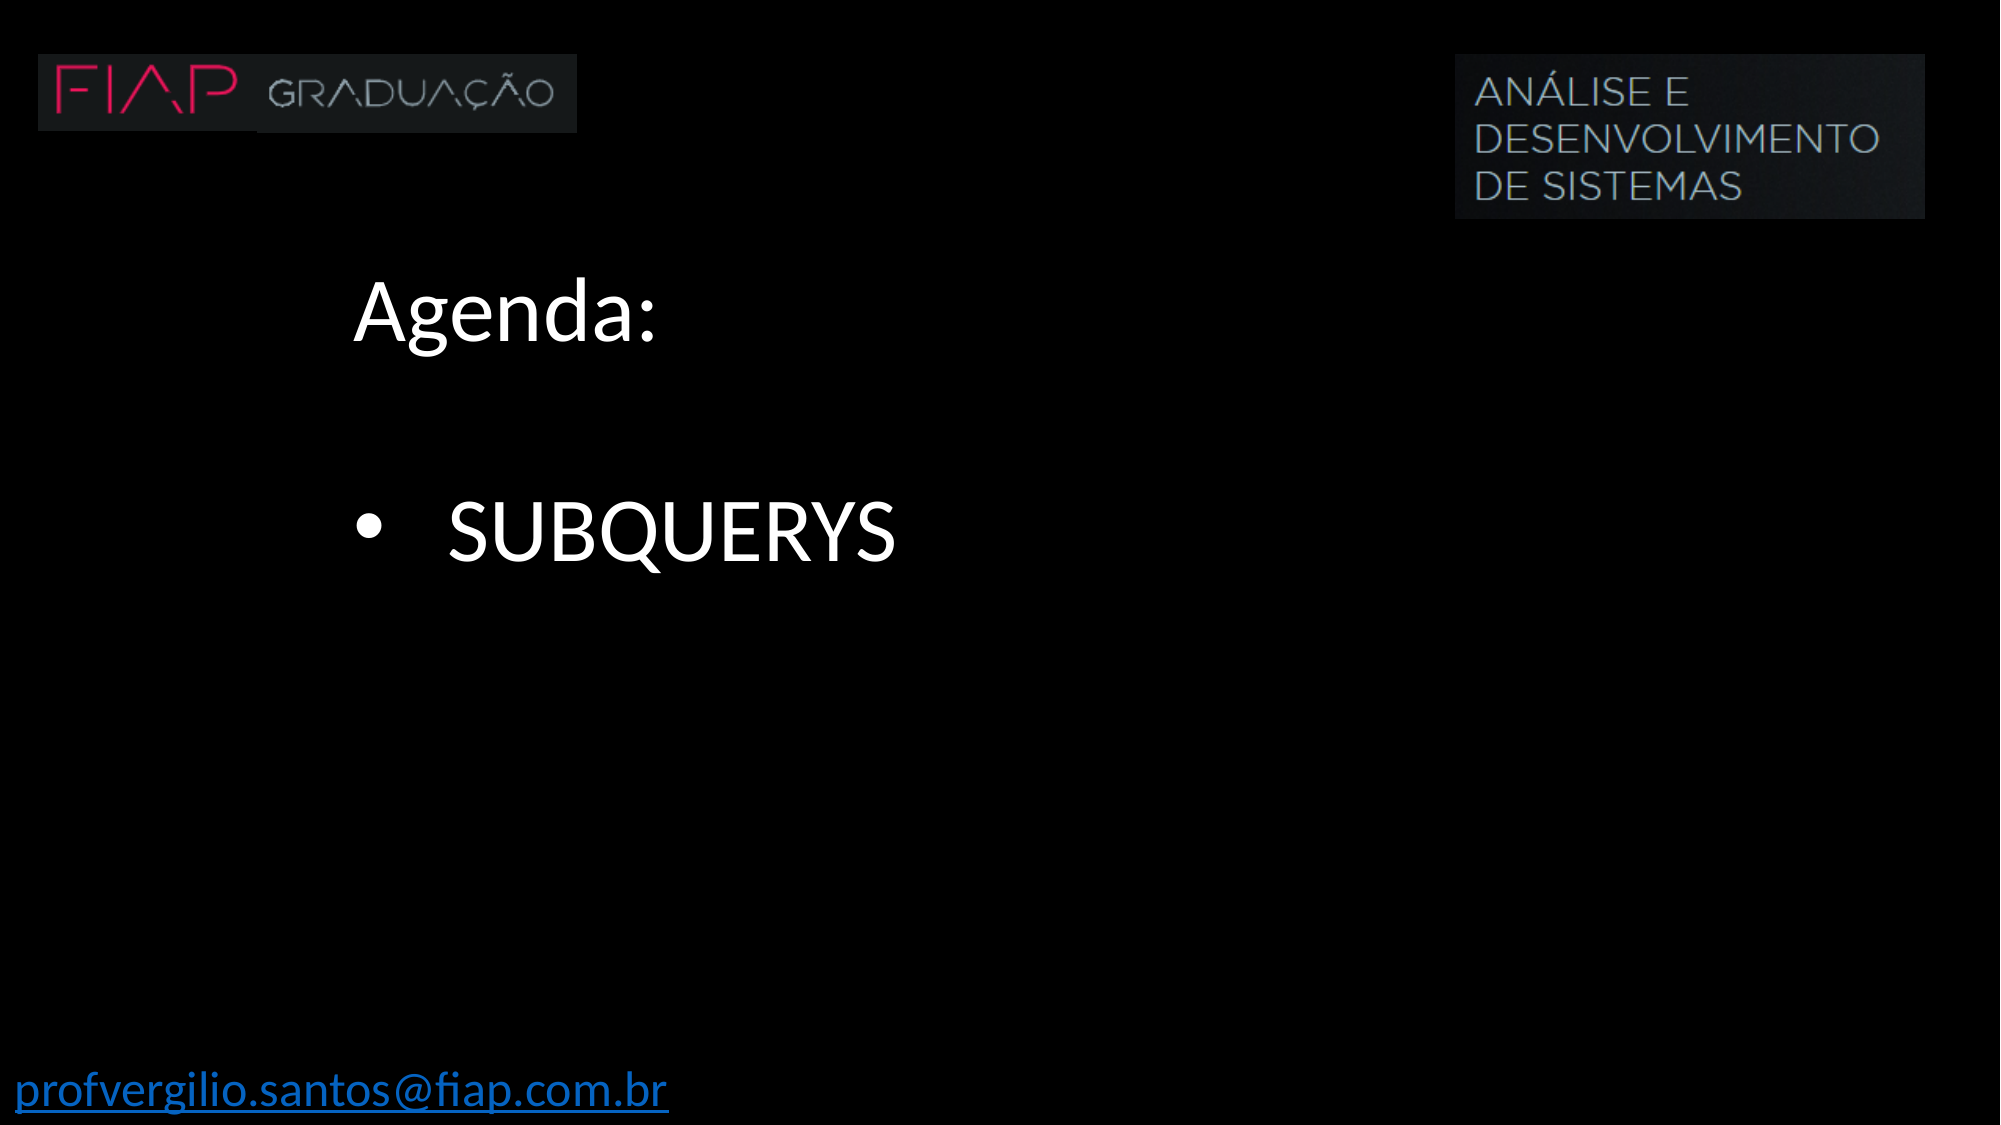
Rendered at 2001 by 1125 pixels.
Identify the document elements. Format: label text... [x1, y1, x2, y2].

picture [38, 54, 577, 133]
text_box Agenda: SUBQUERYS [338, 242, 935, 698]
text_box profvergilio.santos@fiap.com.br [0, 1049, 940, 1124]
picture [1455, 54, 1925, 219]
